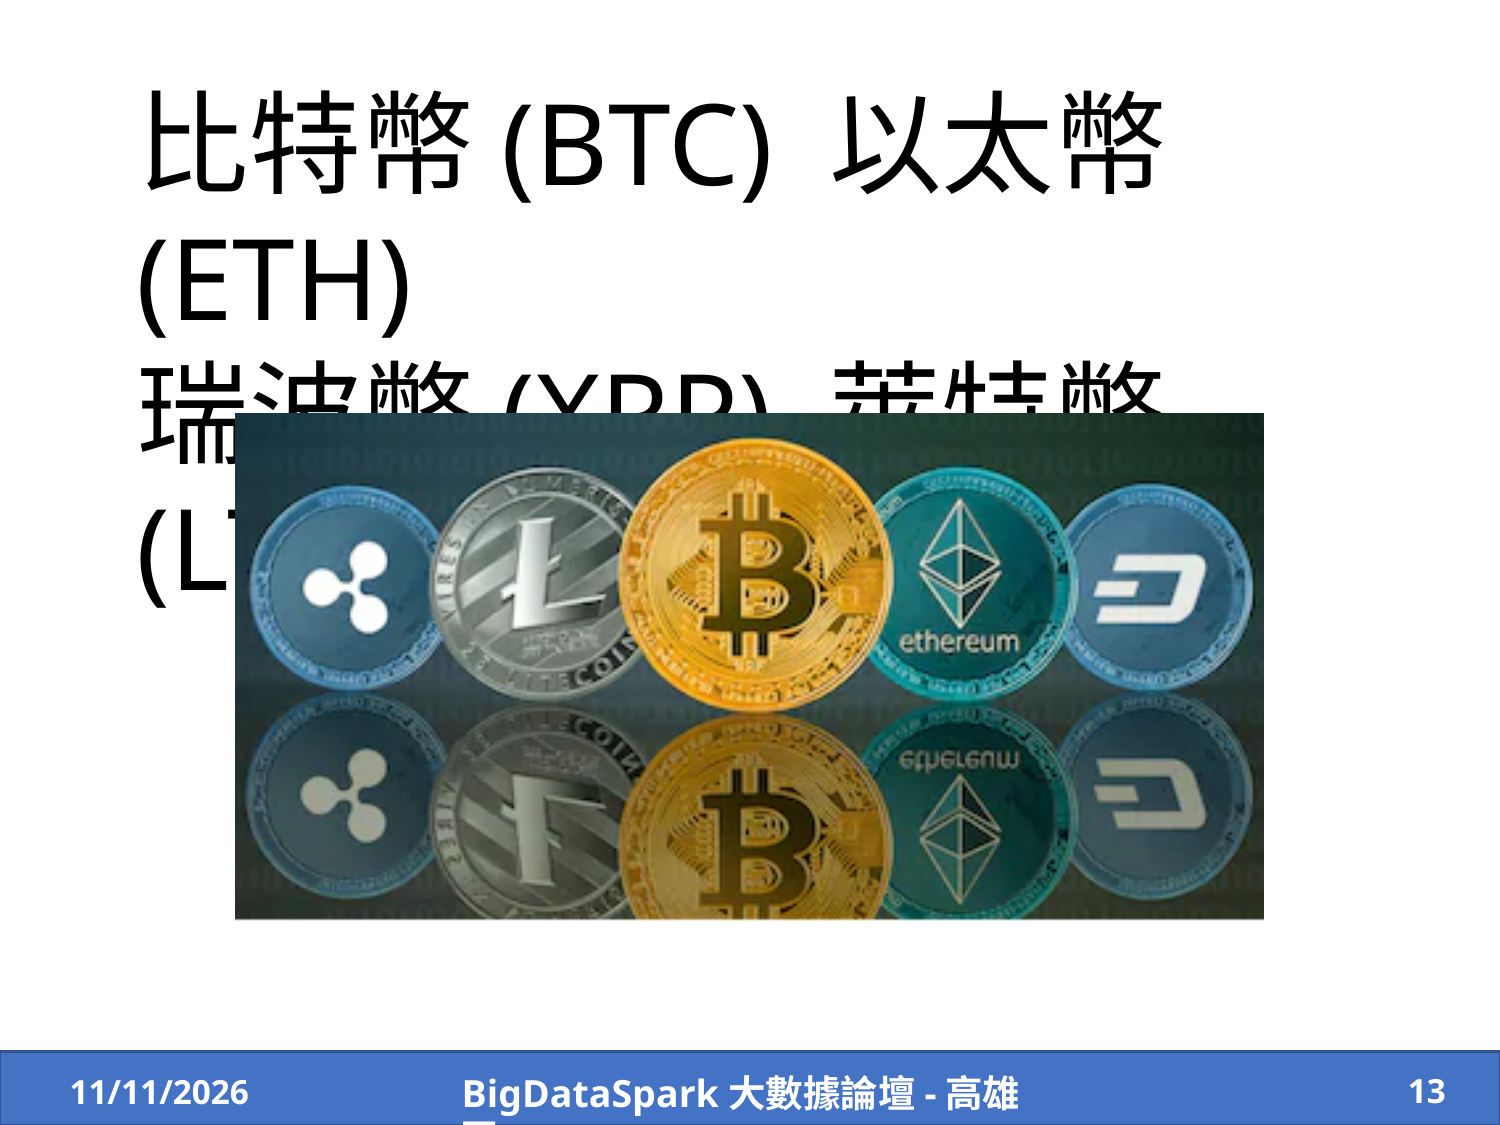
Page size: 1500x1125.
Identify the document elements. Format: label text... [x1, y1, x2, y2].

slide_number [54, 1063, 393, 1124]
slide_number 13 [1123, 1062, 1461, 1123]
picture [235, 413, 1264, 923]
text_box 比特幣(BTC) 以太幣(ETH) 瑞波幣(XRP) 萊特幣(LTC) [121, 65, 1378, 621]
